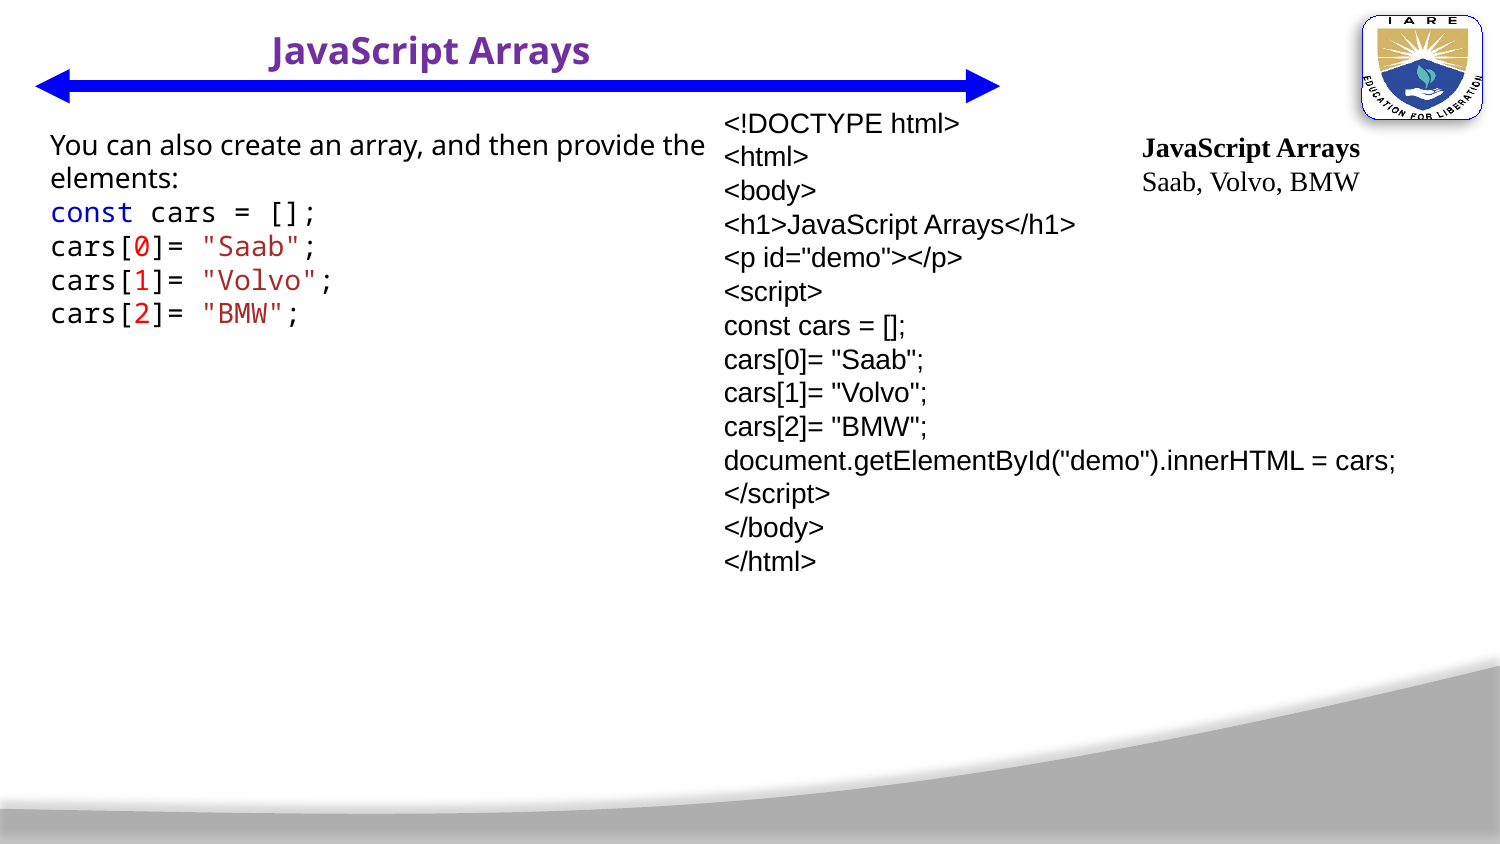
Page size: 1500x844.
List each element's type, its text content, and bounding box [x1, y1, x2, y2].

text_box <!DOCTYPE html> <html> <body> <h1>JavaScript Arrays</h1> <p id="demo"></p> <script> const cars = []; cars[0]= "Saab"; cars[1]= "Volvo"; cars[2]= "BMW"; document.getElementById("demo").innerHTML = cars; </script> </body> </html> [709, 132, 1460, 585]
text_box JavaScript Arrays Saab, Volvo, BMW [1127, 132, 1408, 205]
text_box You can also create an array, and then provide the elements: const cars = []; cars[0]= "Saab"; cars[1]= "Volvo"; cars[2]= "BMW"; [35, 132, 709, 438]
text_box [34, 15, 1483, 120]
